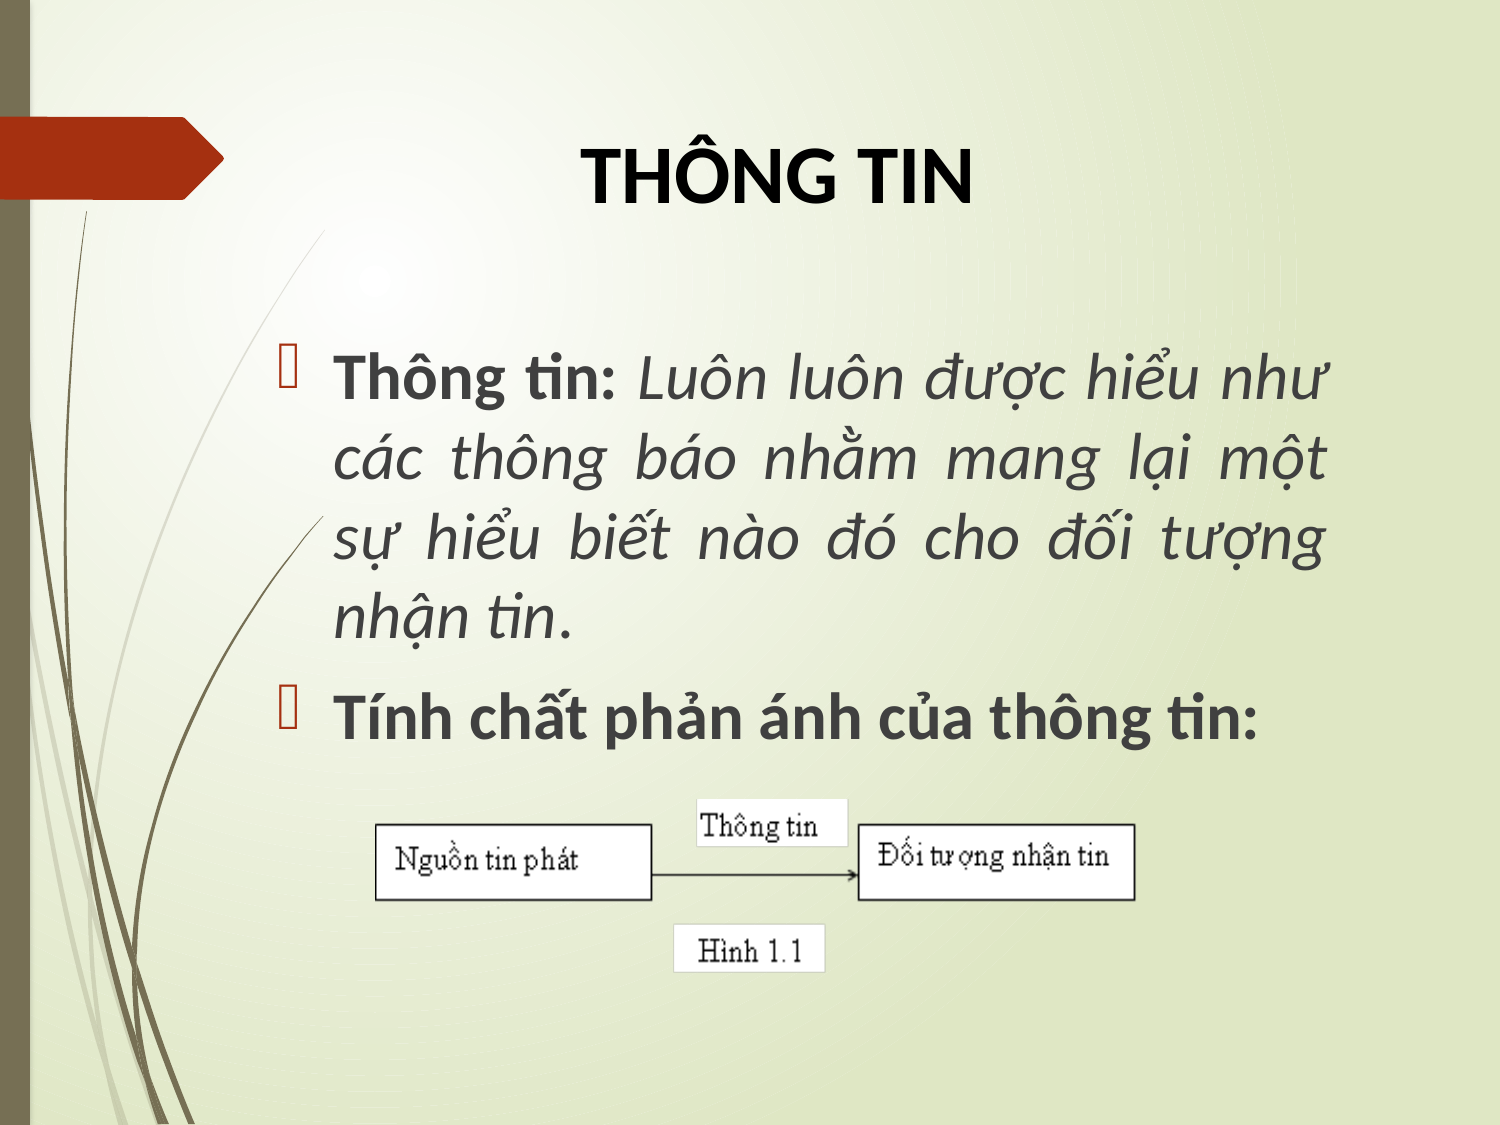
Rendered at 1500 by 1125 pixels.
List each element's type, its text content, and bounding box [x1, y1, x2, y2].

list Thông tin: Luôn luôn được hiểu như các thông báo nhằm mang lại một sự hiểu biết nào đó cho đối tượng nhận tin. Tính chất phản ánh của thông tin: [262, 324, 1344, 945]
title THÔNG TIN [237, 112, 1319, 221]
picture [374, 799, 1138, 976]
